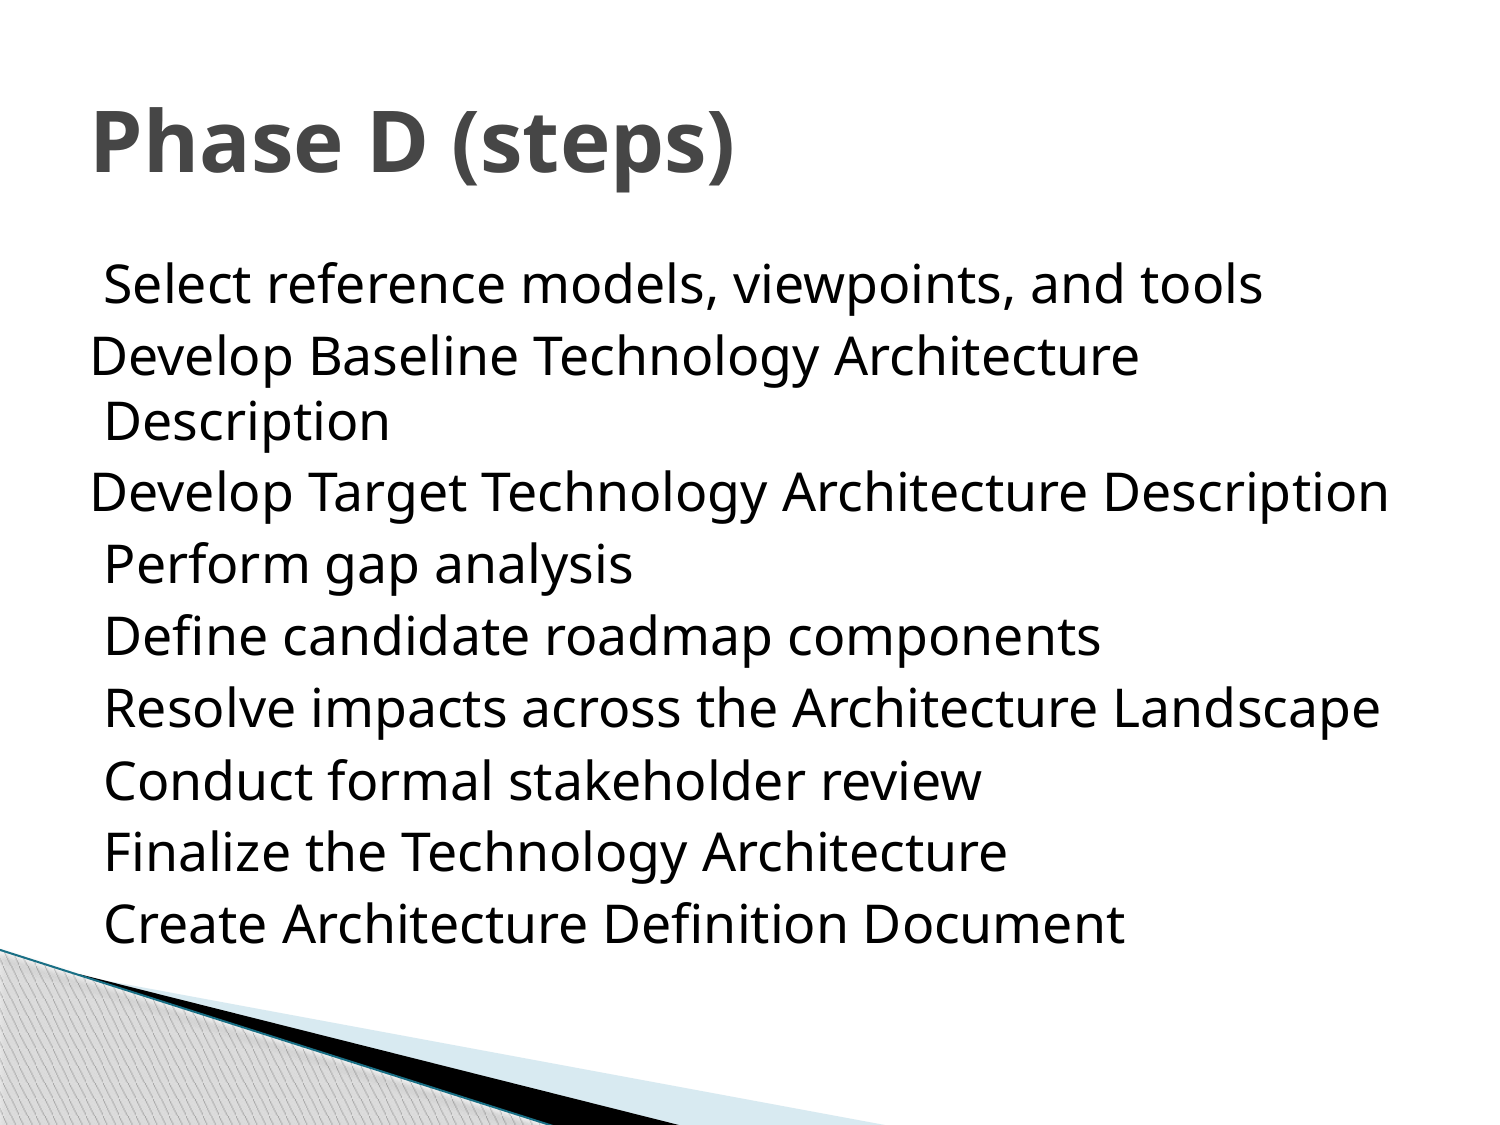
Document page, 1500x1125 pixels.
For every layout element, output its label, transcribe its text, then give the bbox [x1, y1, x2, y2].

list Select reference models, viewpoints, and tools Develop Baseline Technology Architecture Description Develop Target Technology Architecture Description Perform gap analysis Define candidate roadmap components Resolve impacts across the Architecture Landscape Conduct formal stakeholder review Finalize the Technology Architecture Create Architecture Definition Document [75, 243, 1425, 1125]
title Phase D (steps) [75, 45, 1425, 233]
